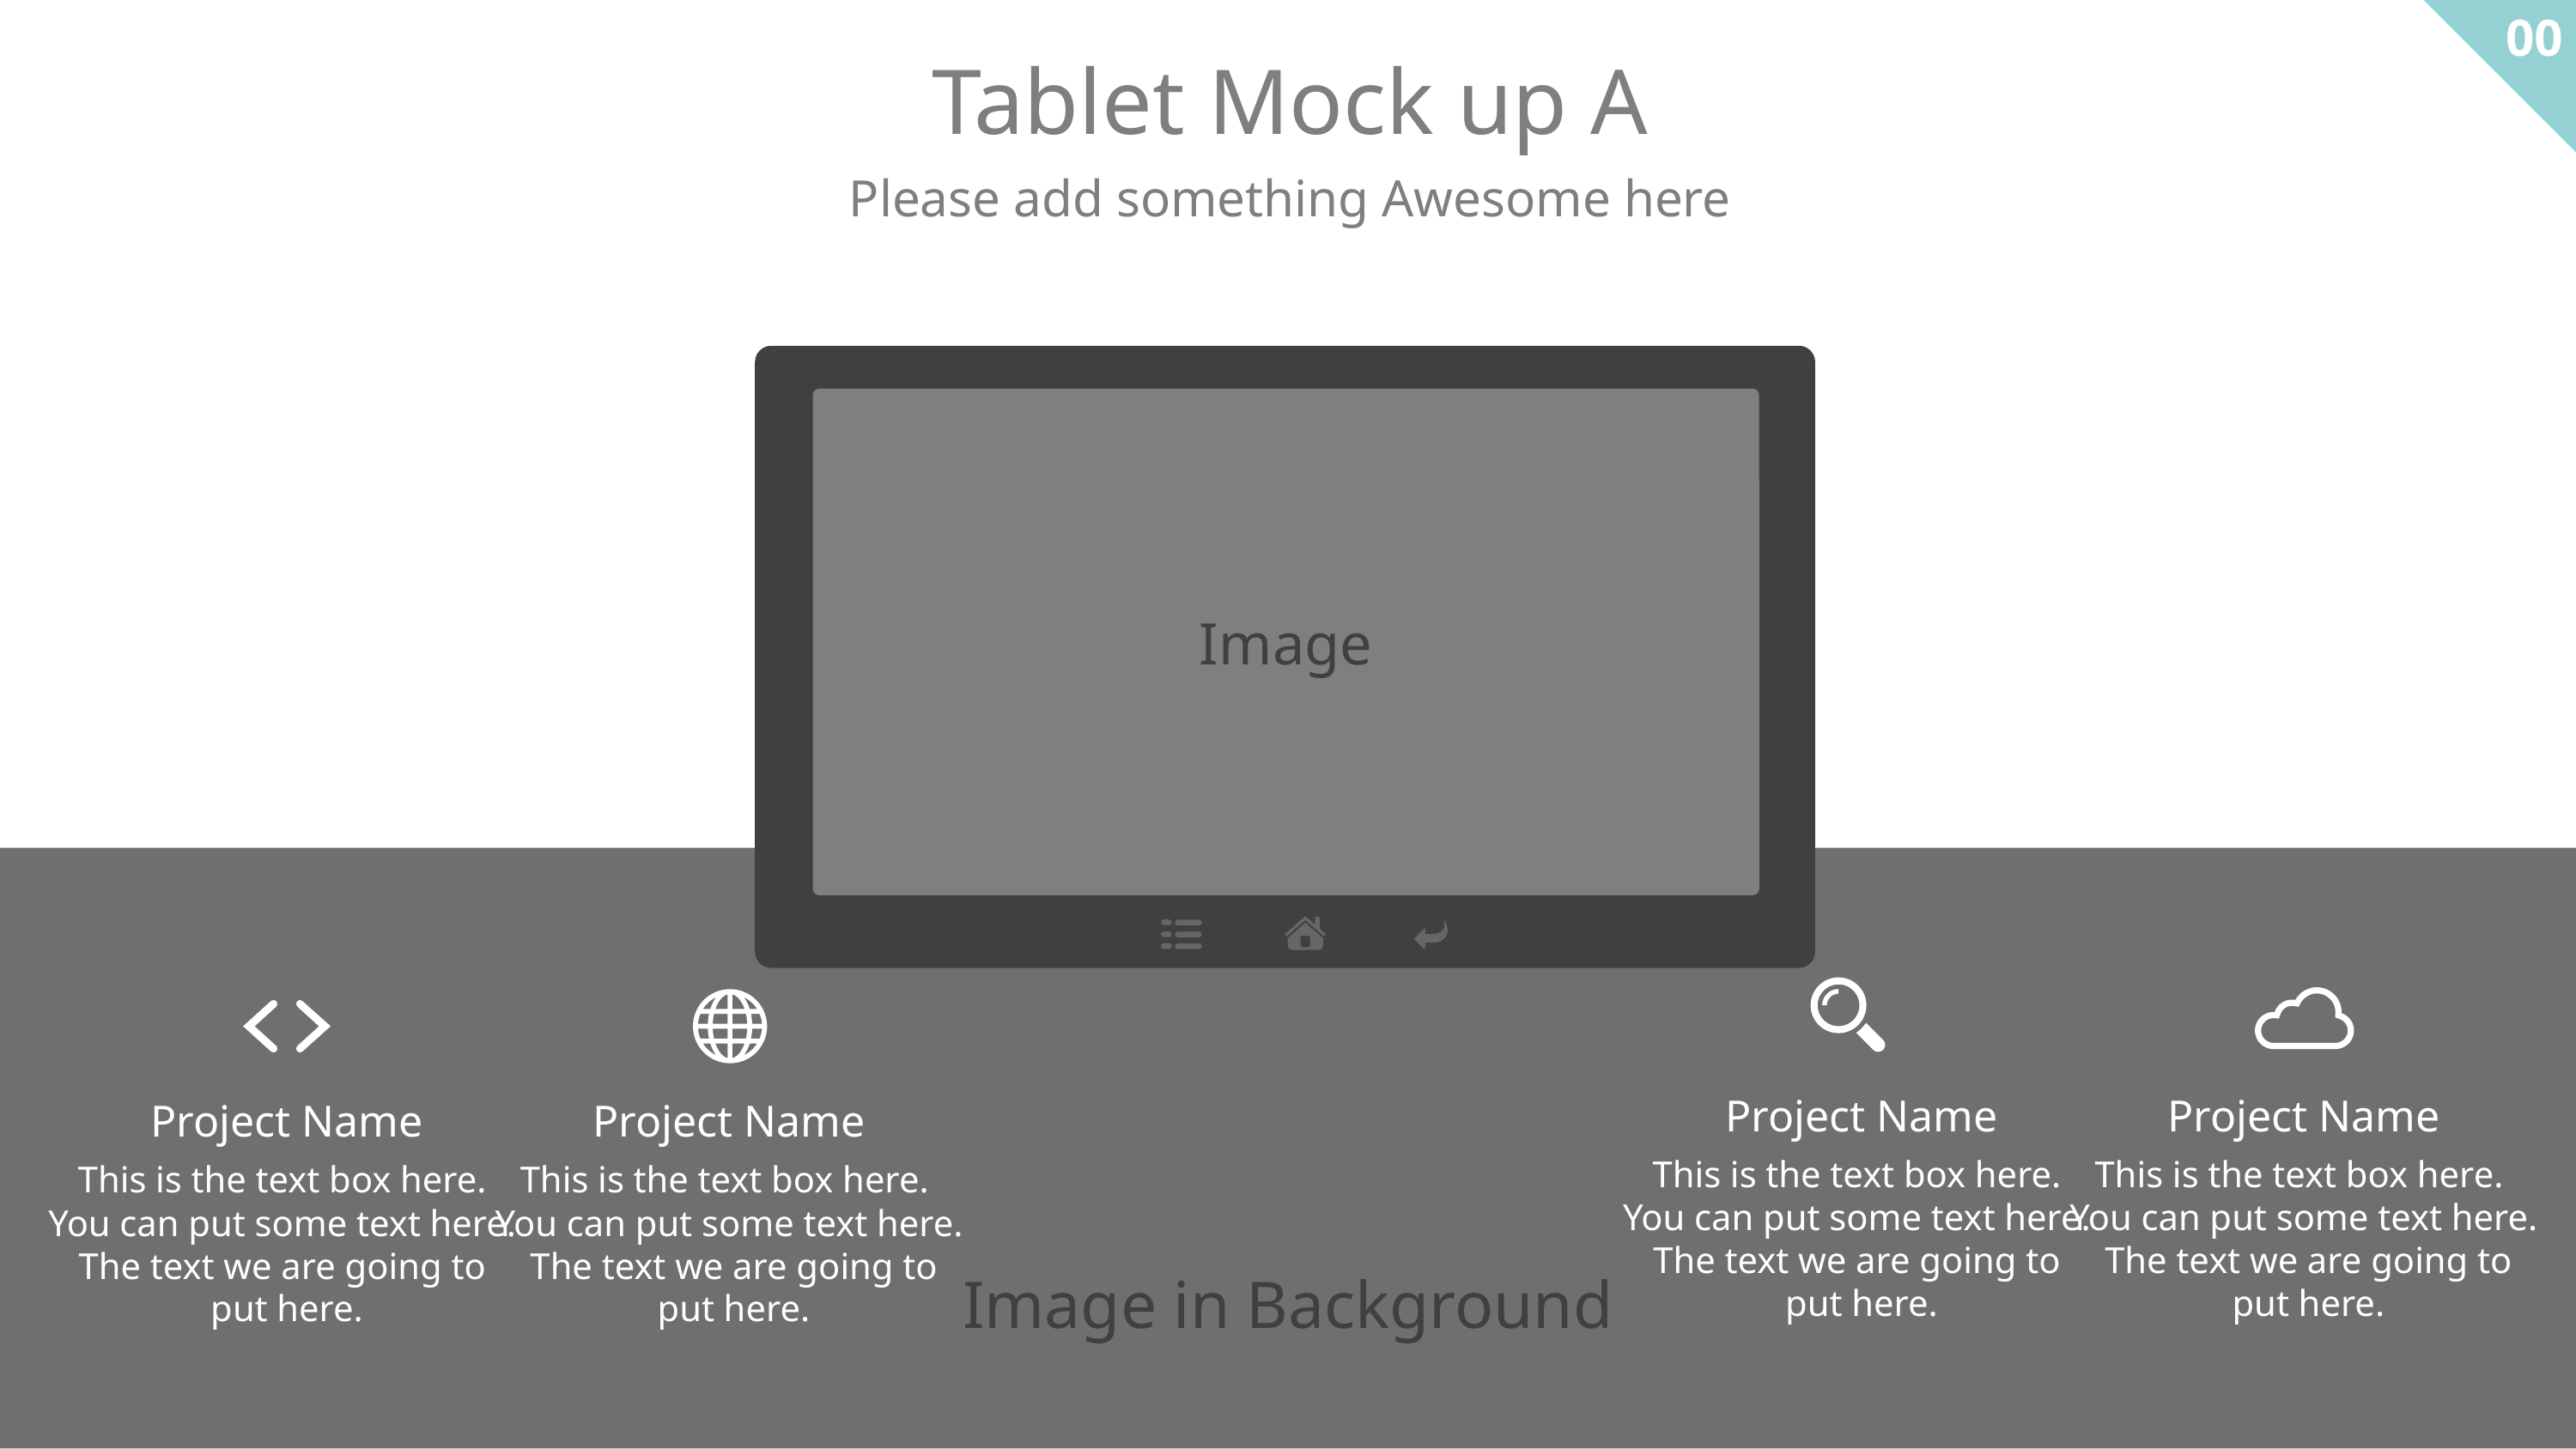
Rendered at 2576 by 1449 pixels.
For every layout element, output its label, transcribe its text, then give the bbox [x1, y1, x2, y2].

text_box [466, 1088, 992, 1337]
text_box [1599, 1082, 2041, 1332]
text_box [2423, 0, 2576, 153]
text_box Tablet Mock up A [919, 39, 1662, 160]
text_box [24, 1088, 466, 1337]
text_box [1810, 977, 1886, 1052]
text_box [693, 989, 768, 1064]
text_box [243, 999, 278, 1053]
text_box [295, 999, 331, 1053]
text_box Image in Background [0, 846, 2576, 1449]
text_box [2255, 987, 2354, 1050]
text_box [755, 345, 1815, 968]
text_box Please add something Awesome here [835, 160, 1744, 233]
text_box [2041, 1082, 2567, 1332]
